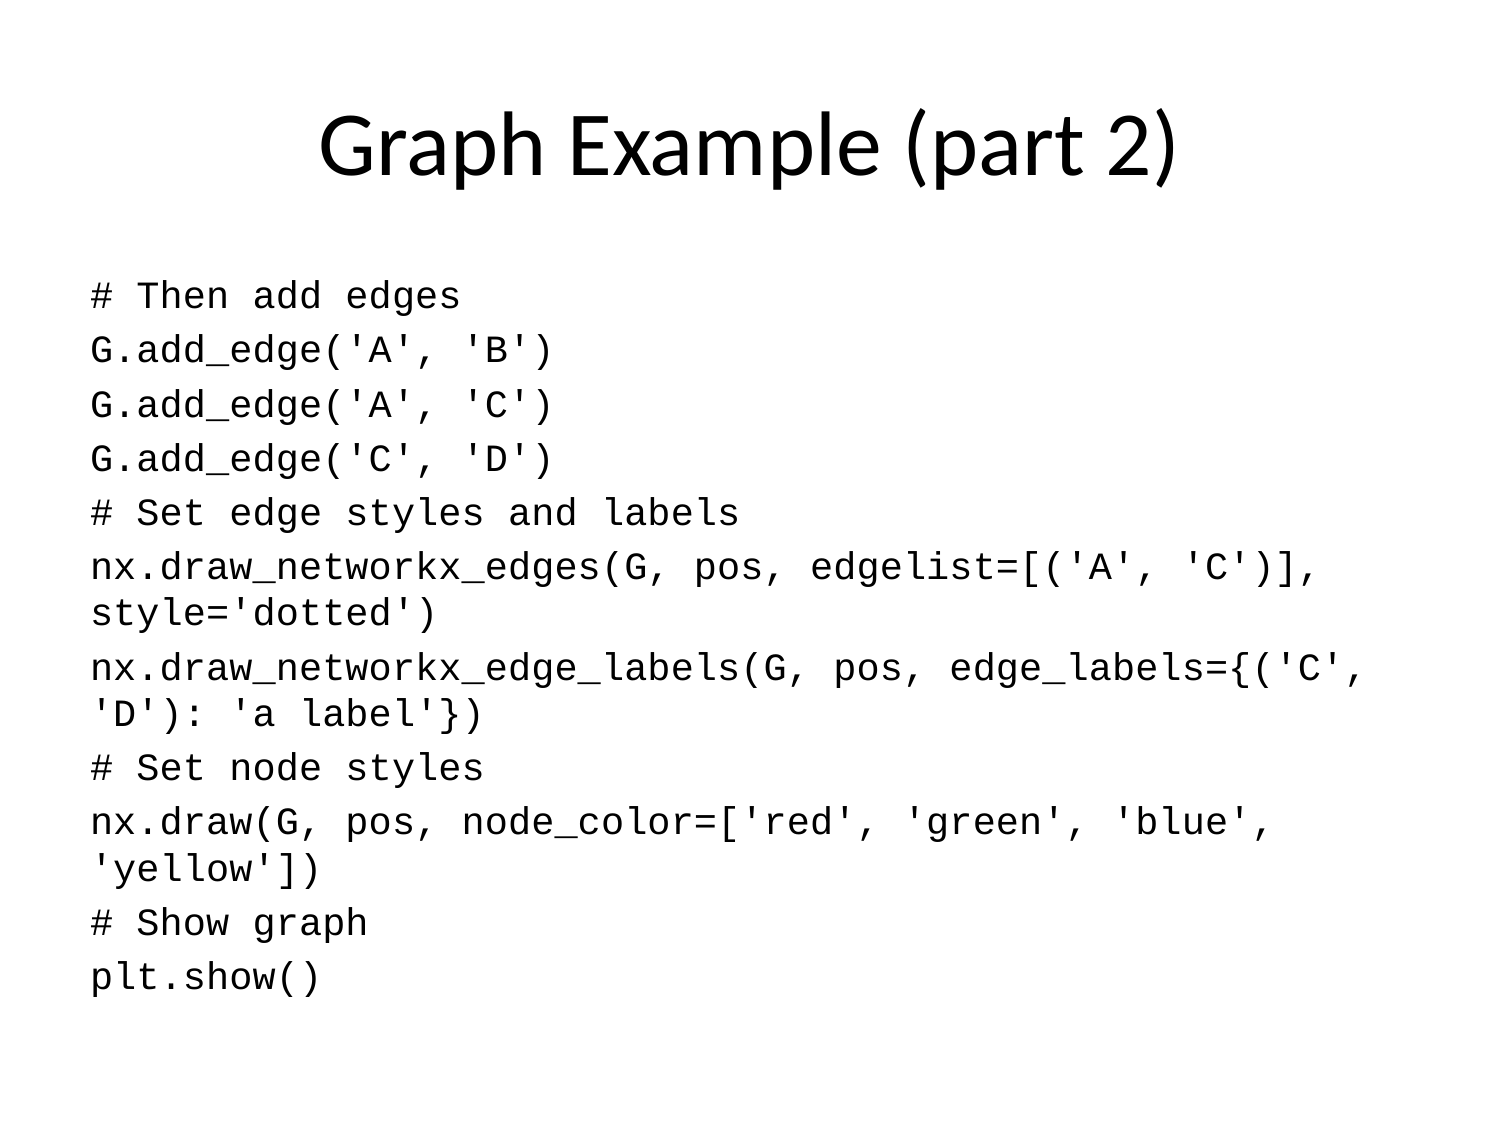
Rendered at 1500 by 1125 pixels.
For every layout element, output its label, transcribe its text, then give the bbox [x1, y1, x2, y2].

list # Then add edges G.add_edge('A', 'B') G.add_edge('A', 'C') G.add_edge('C', 'D') # Set edge styles and labels nx.draw_networkx_edges(G, pos, edgelist=[('A', 'C')], style='dotted') nx.draw_networkx_edge_labels(G, pos, edge_labels={('C', 'D'): 'a label'}) # Set node styles nx.draw(G, pos, node_color=['red', 'green', 'blue', 'yellow']) # Show graph plt.show() [75, 262, 1425, 1005]
title Graph Example (part 2) [75, 45, 1425, 233]
